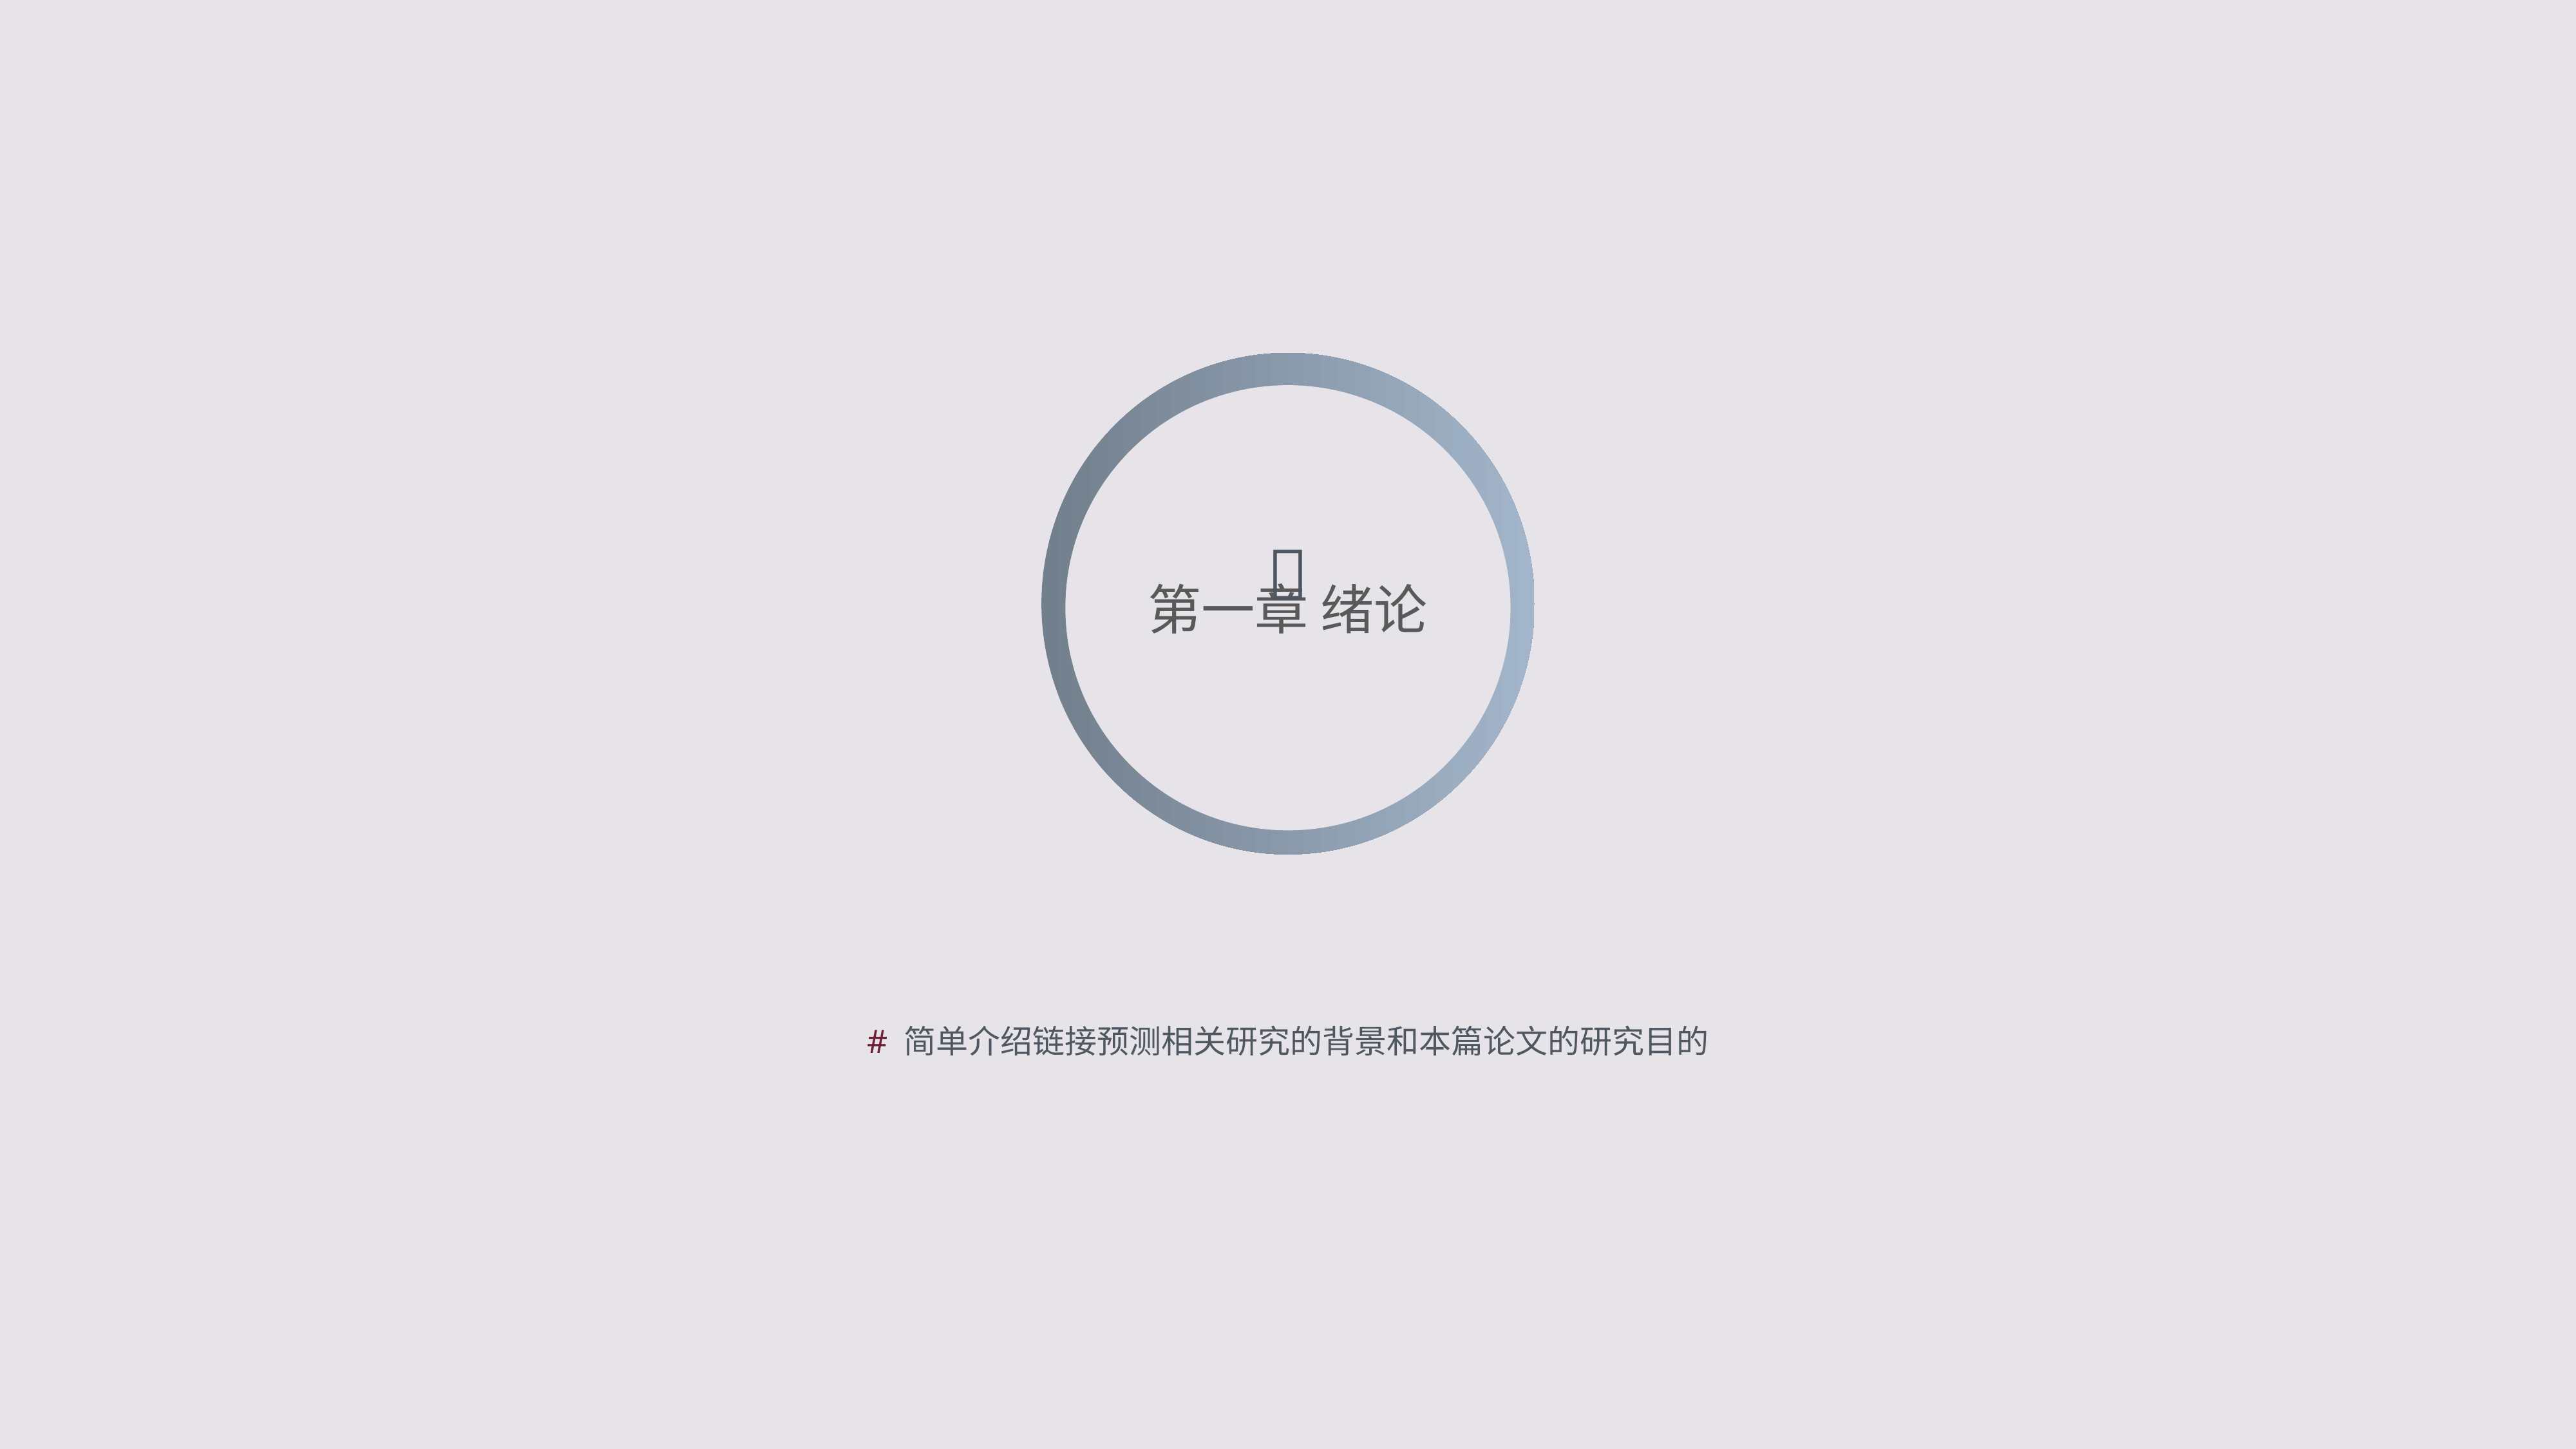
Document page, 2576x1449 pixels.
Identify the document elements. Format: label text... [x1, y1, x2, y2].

text_box 第一章 绪论 [1077, 570, 1499, 646]
text_box # 简单介绍链接预测相关研究的背景和本篇论文的研究目的 [536, 1016, 2040, 1065]
text_box  [1267, 530, 1309, 614]
text_box [1065, 385, 1511, 831]
text_box [1041, 353, 1535, 855]
